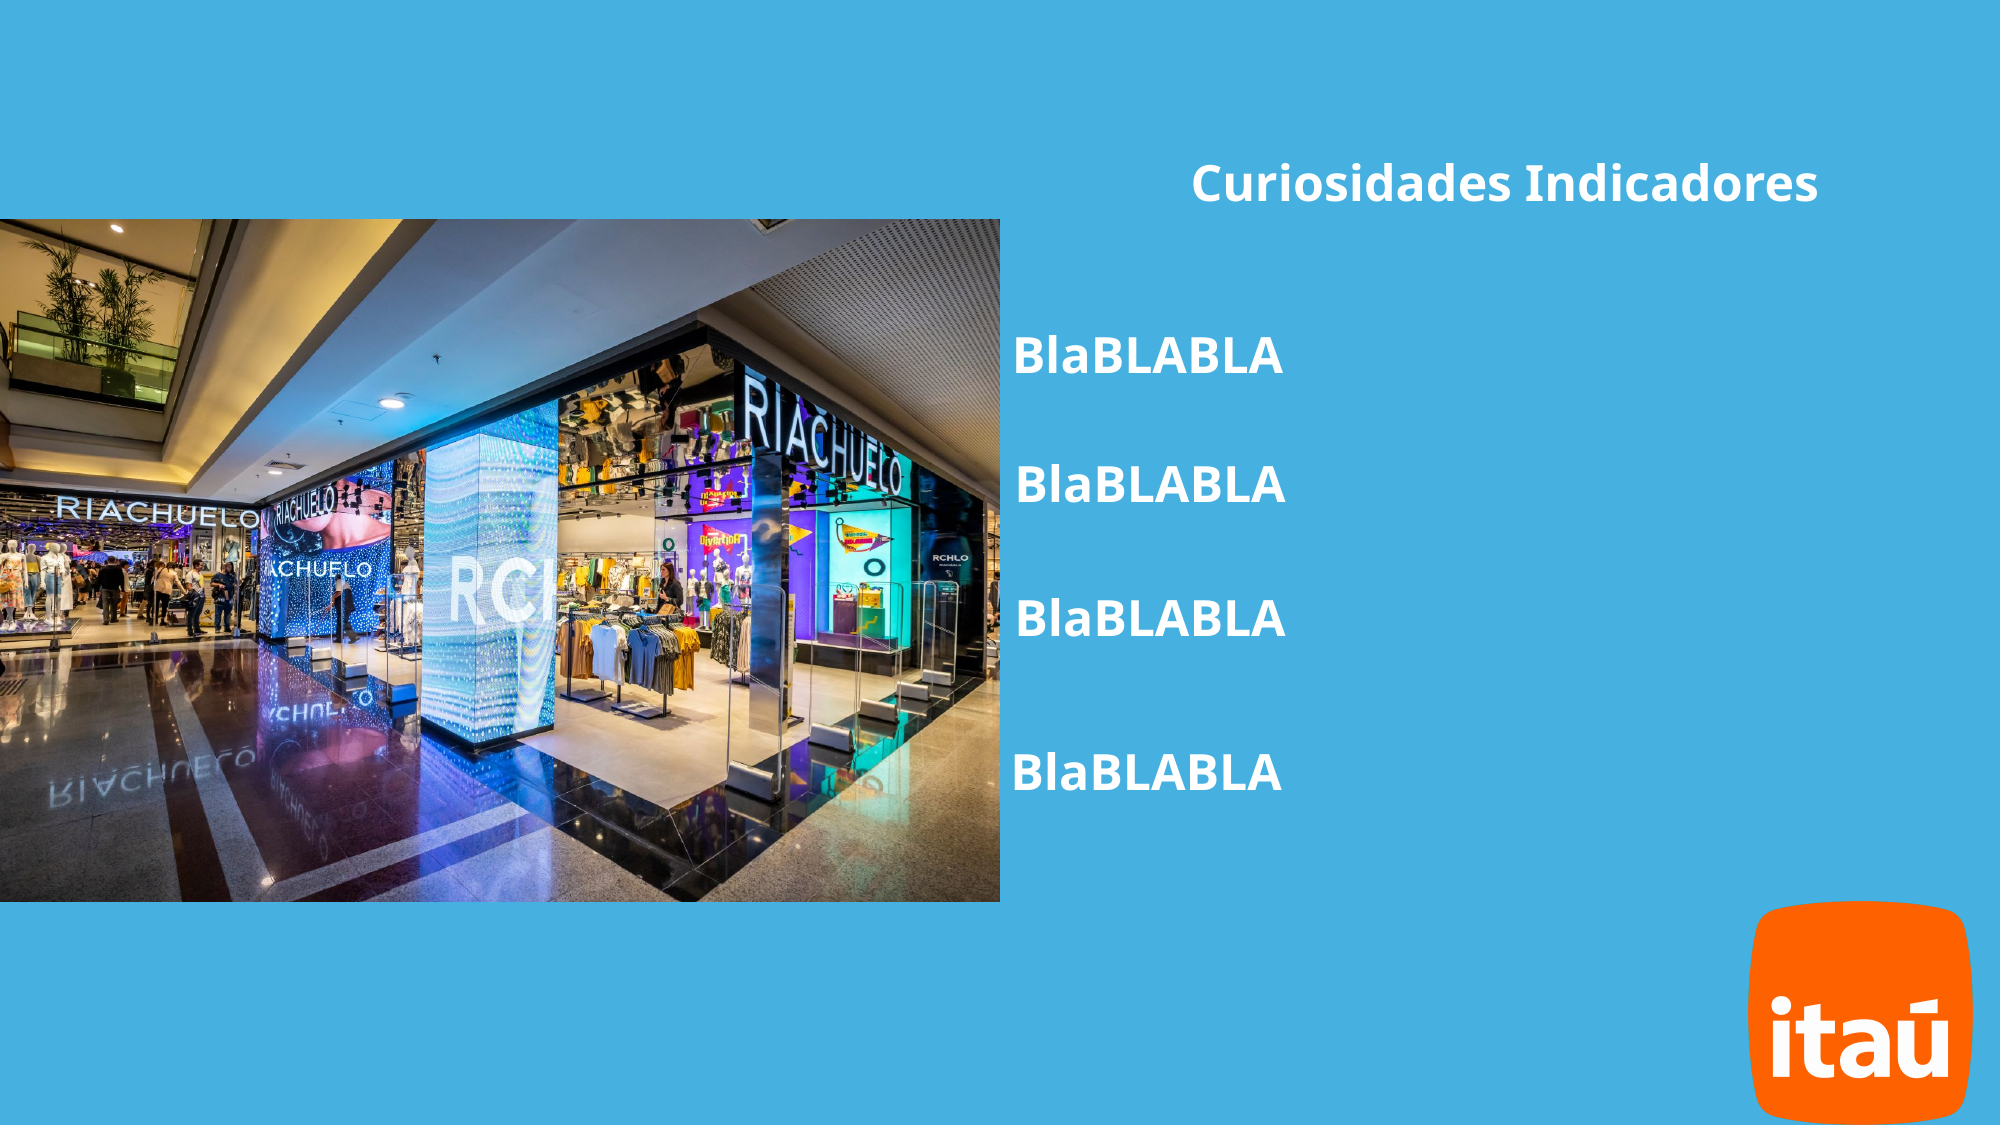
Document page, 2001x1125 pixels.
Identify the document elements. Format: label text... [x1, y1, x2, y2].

text_box BlaBLABLA [1001, 315, 1299, 391]
text_box Curiosidades Indicadores [1175, 143, 1834, 219]
picture [1747, 900, 1973, 1125]
text_box BlaBLABLA [1001, 579, 1301, 655]
picture [0, 219, 1001, 902]
text_box BlaBLABLA [1001, 733, 1297, 808]
text_box BlaBLABLA [1001, 445, 1301, 521]
